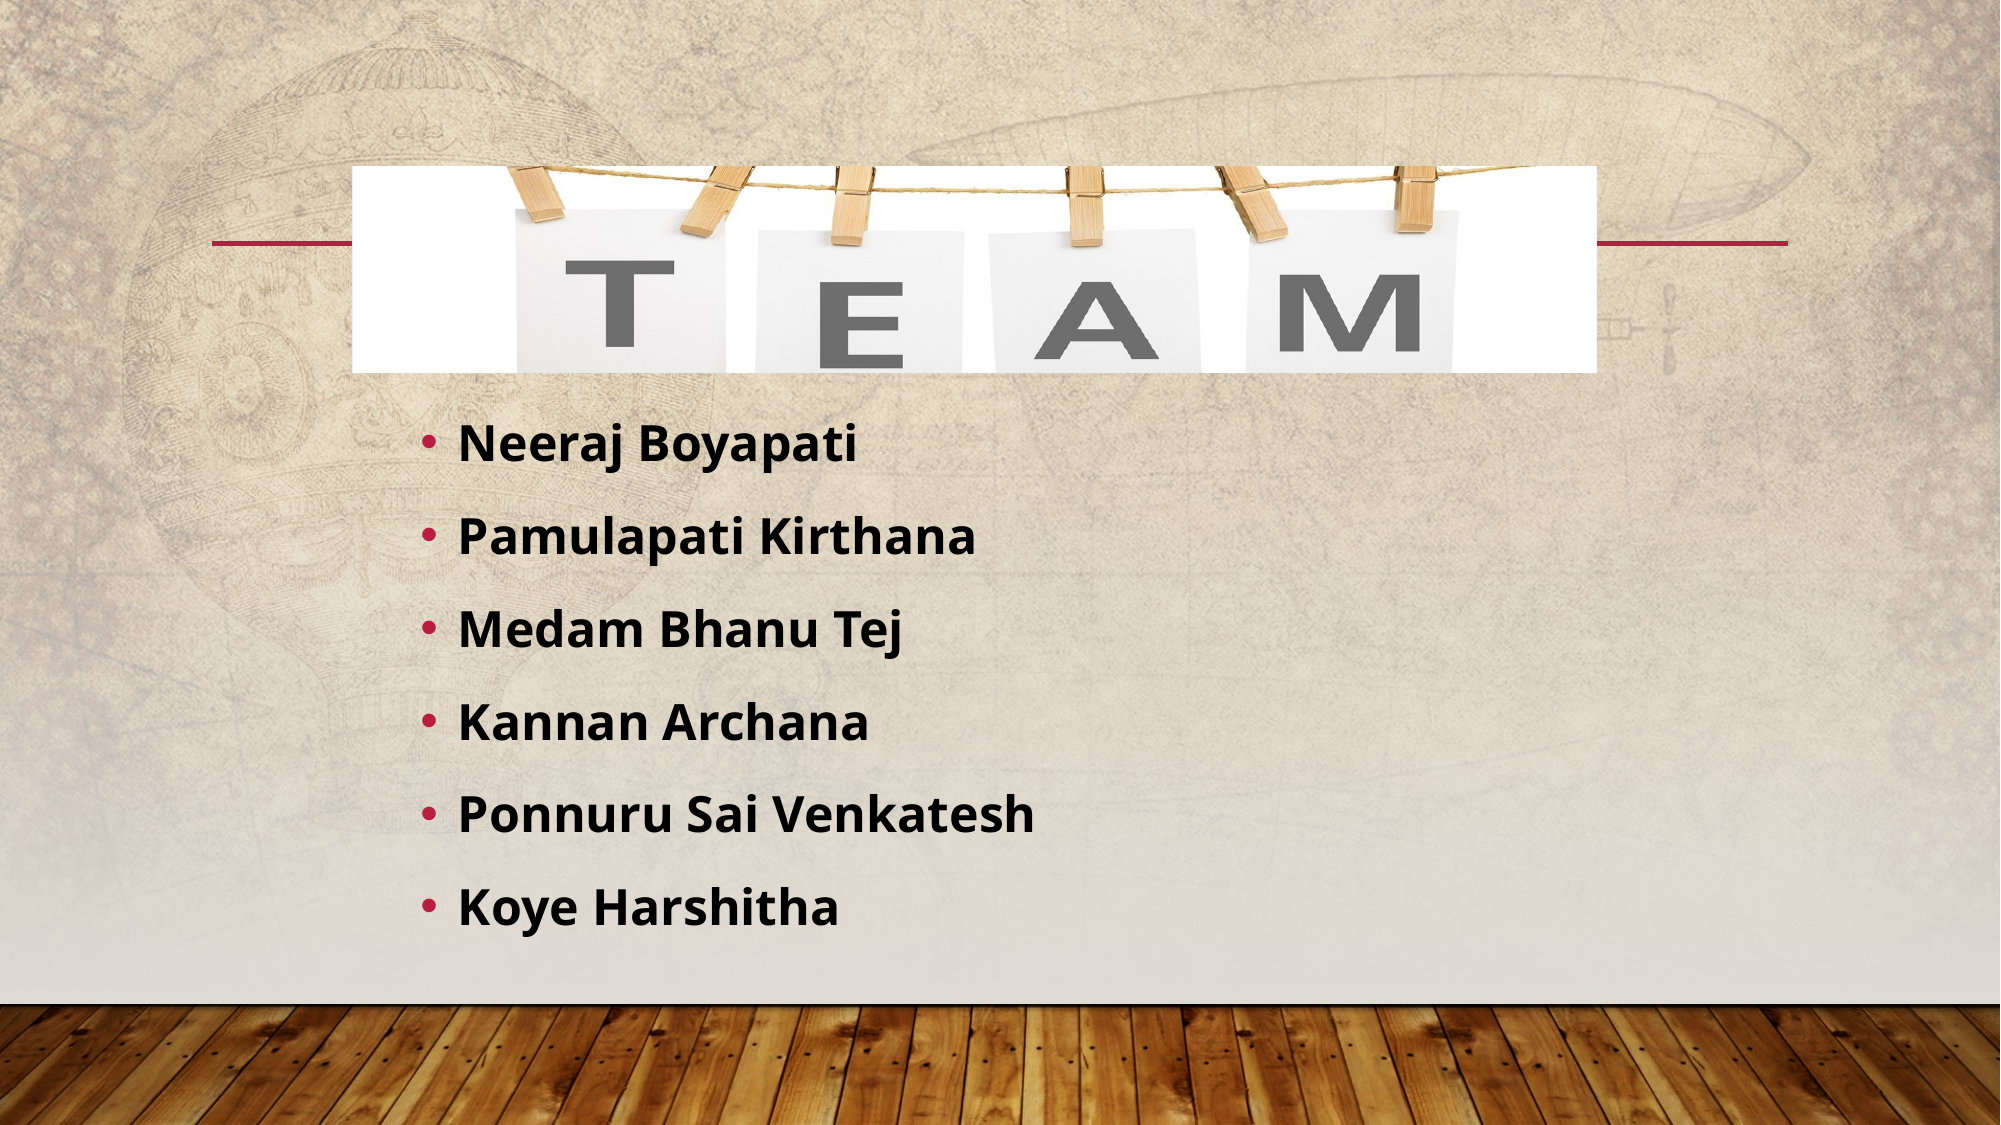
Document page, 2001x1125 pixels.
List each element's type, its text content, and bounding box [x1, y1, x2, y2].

picture [0, 1004, 2000, 1125]
picture [352, 166, 1597, 373]
list Neeraj Boyapati Pamulapati Kirthana Medam Bhanu Tej Kannan Archana Ponnuru Sai Venkatesh Koye Harshitha [405, 392, 1095, 1004]
